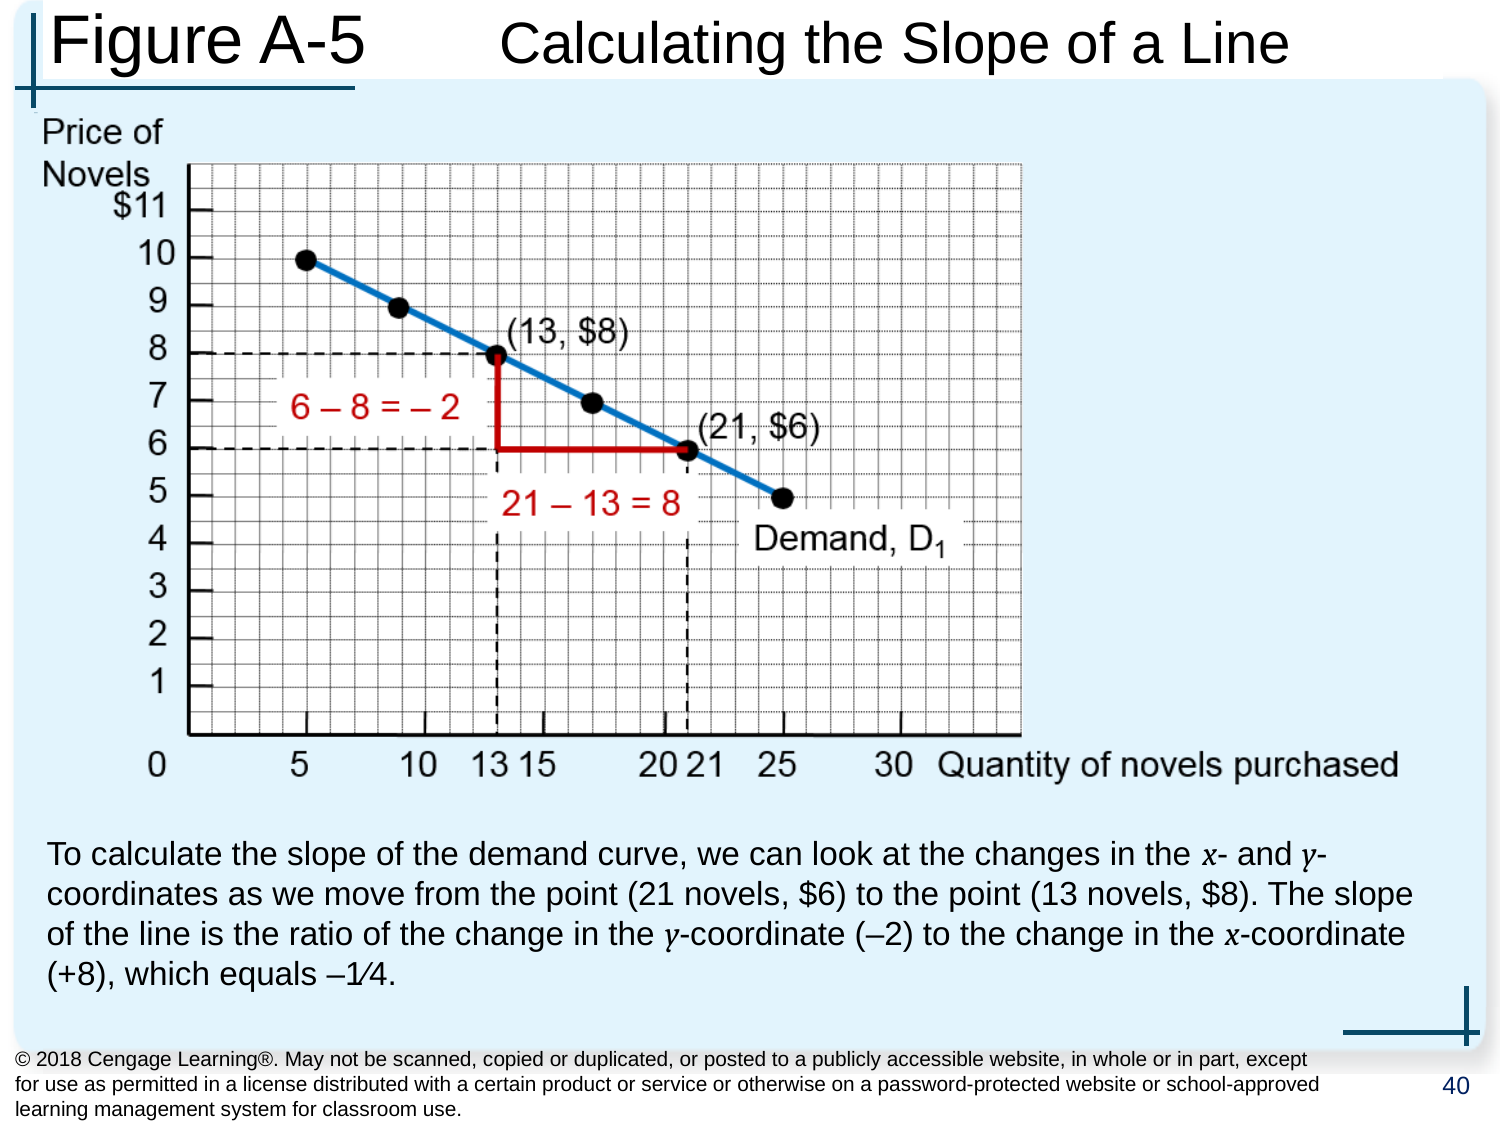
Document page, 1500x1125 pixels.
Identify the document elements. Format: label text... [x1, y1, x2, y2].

slide_number 40 [1412, 1060, 1500, 1125]
picture [0, 0, 1500, 1074]
footer © 2018 Cengage Learning®. May not be scanned, copied or duplicated, or posted to a publicly accessible website, in whole or in part, except for use as permitted in a license distributed with a certain product or service or otherwise on a password-protected website or school-approved learning management system for classroom use. [0, 1040, 1338, 1125]
title Figure A-5 Calculating the Slope of a Line [34, 0, 1474, 73]
list To calculate the slope of the demand curve, we can look at the changes in the x- and y-coordinates as we move from the point (21 novels, $6) to the point (13 novels, $8). The slope of the line is the ratio of the change in the y-coordinate (–2) to the change in the x-coordinate (+8), which equals –1⁄4. [31, 824, 1453, 1025]
